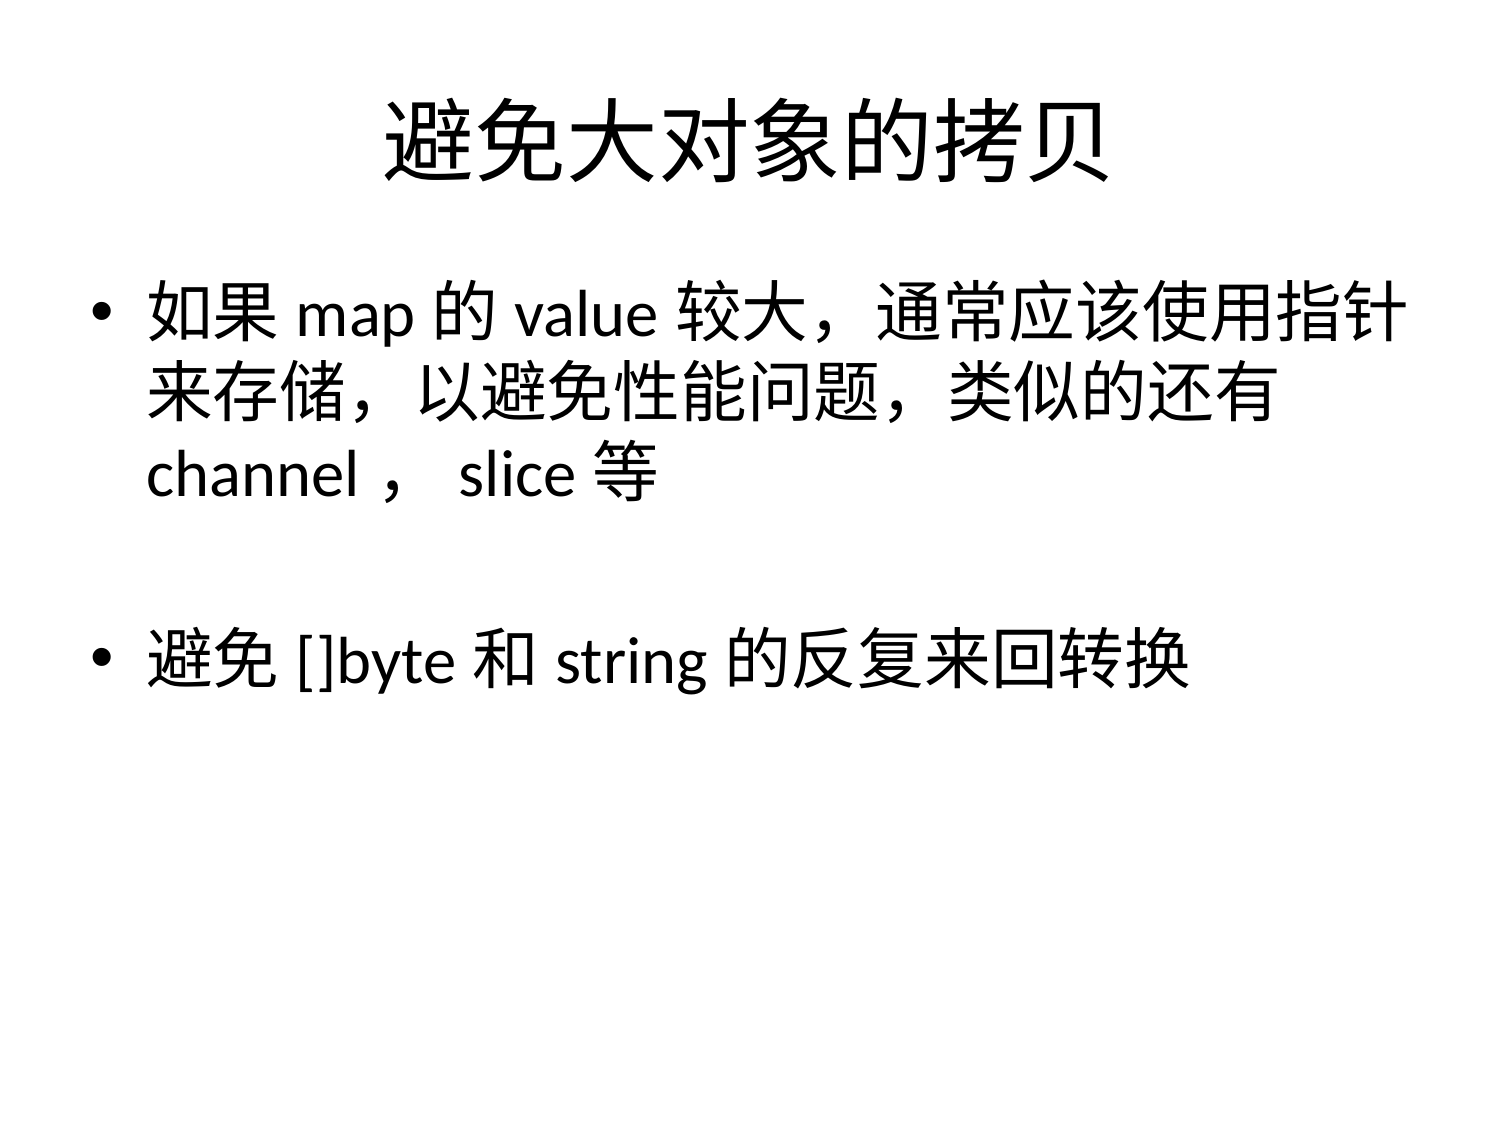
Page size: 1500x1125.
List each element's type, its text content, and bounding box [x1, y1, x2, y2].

list 如果map的value较大，通常应该使用指针来存储，以避免性能问题，类似的还有channel，slice等 避免[]byte和string的反复来回转换 [75, 262, 1425, 1005]
title 避免大对象的拷贝 [75, 45, 1425, 233]
